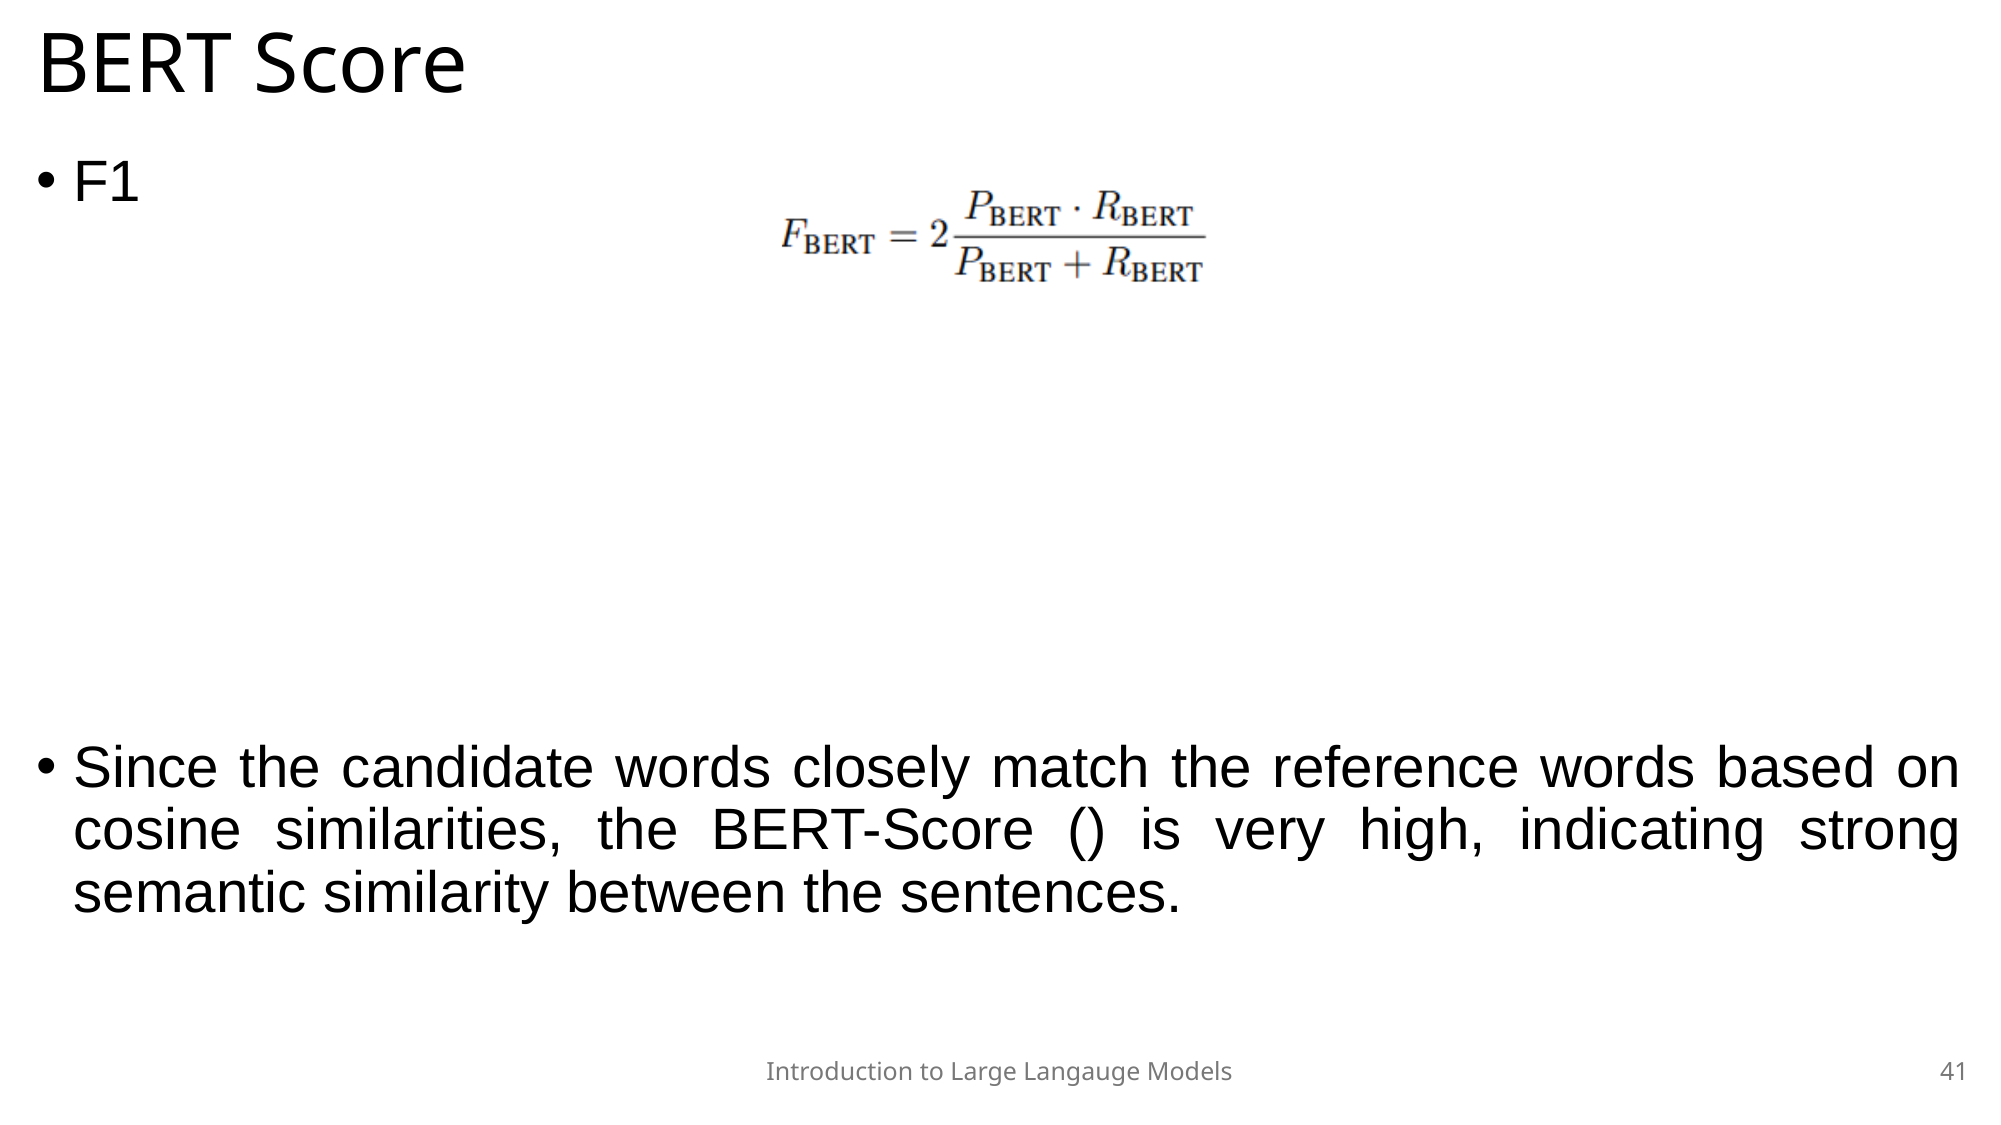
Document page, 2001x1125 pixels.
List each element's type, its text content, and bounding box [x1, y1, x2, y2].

title BERT Score [21, 13, 1979, 119]
footer Introduction to Large Langauge Models [662, 1042, 1338, 1103]
slide_number 41 [1533, 1042, 1984, 1103]
picture [781, 178, 1219, 313]
